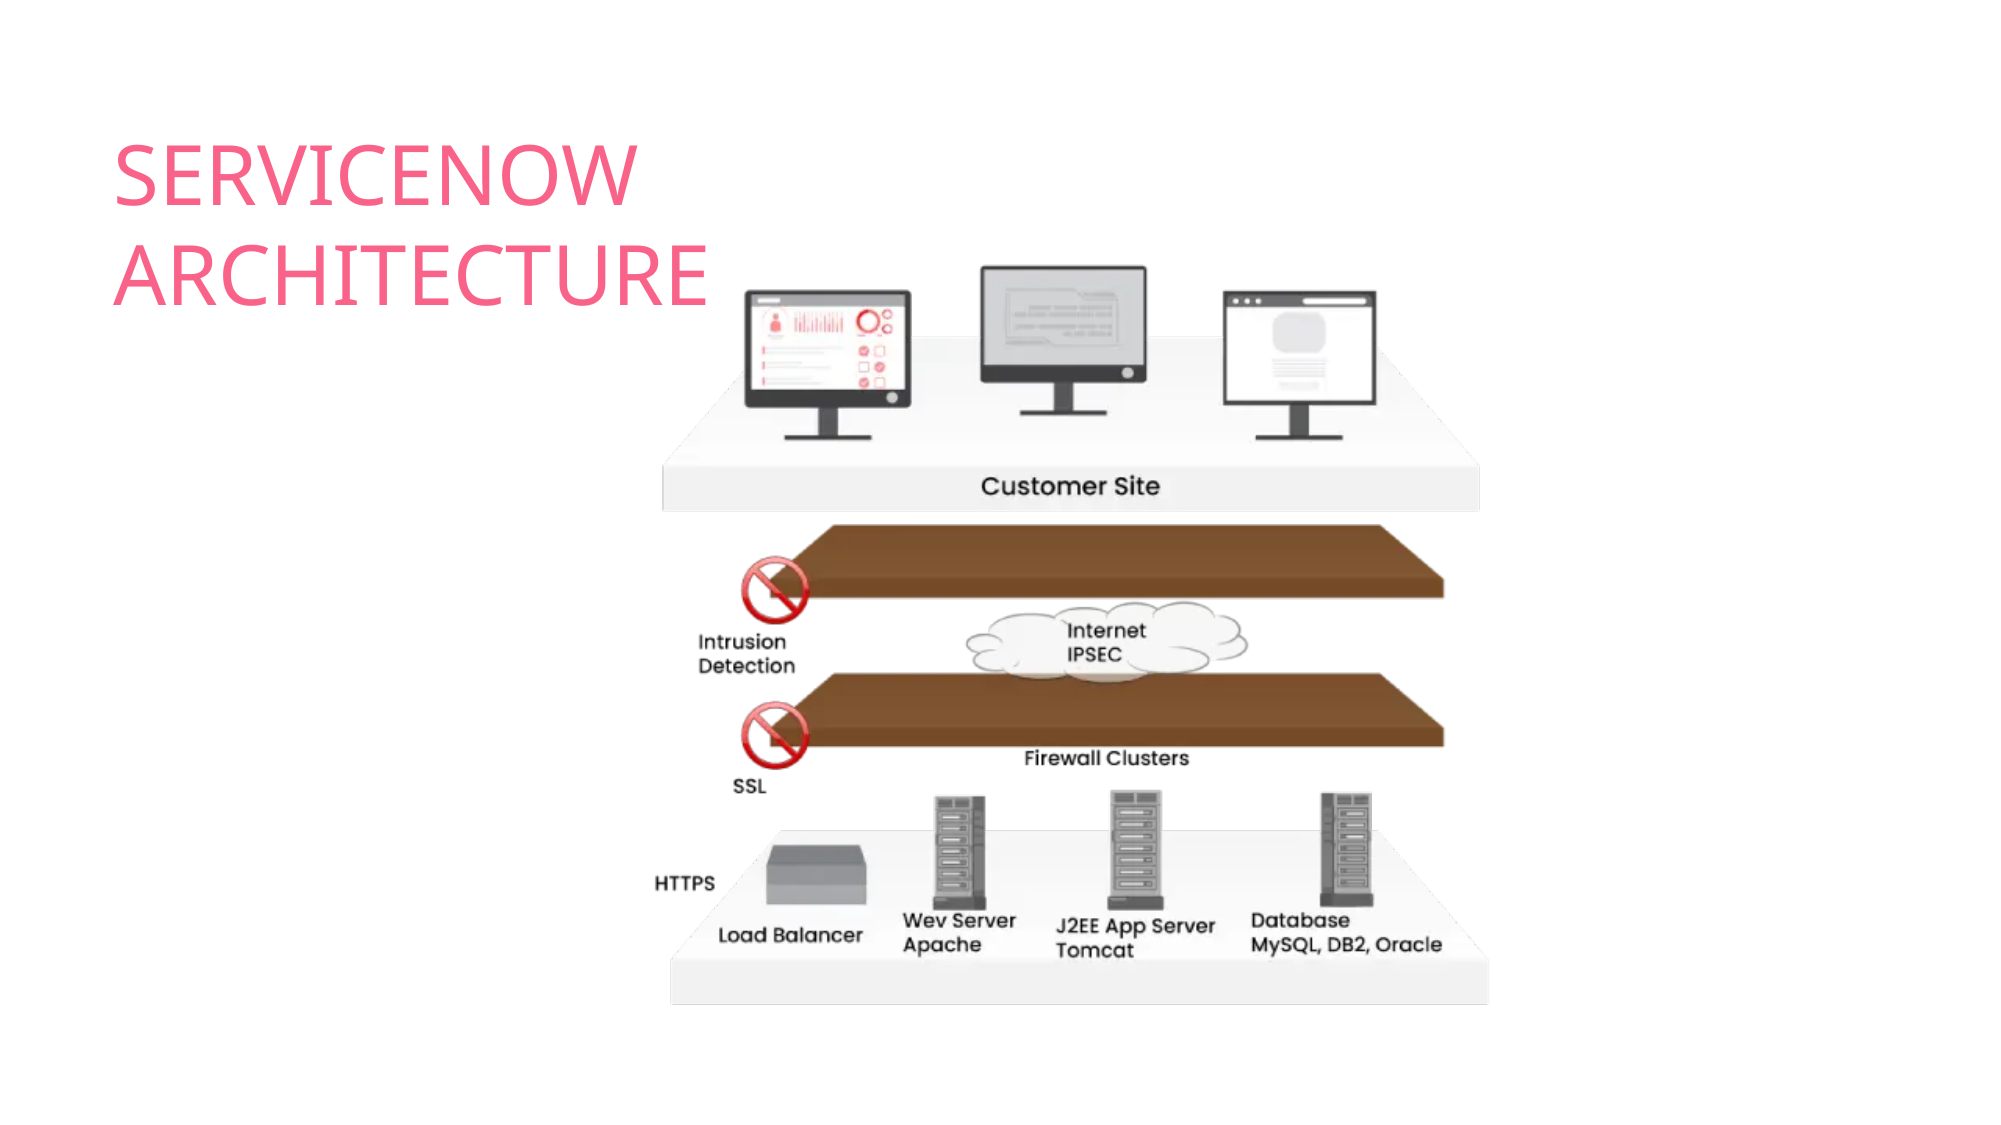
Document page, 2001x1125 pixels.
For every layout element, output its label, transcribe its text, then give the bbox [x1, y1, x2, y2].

picture [524, 243, 1619, 1025]
text_box SERVICENOW ARCHITECTURE [98, 115, 1269, 330]
